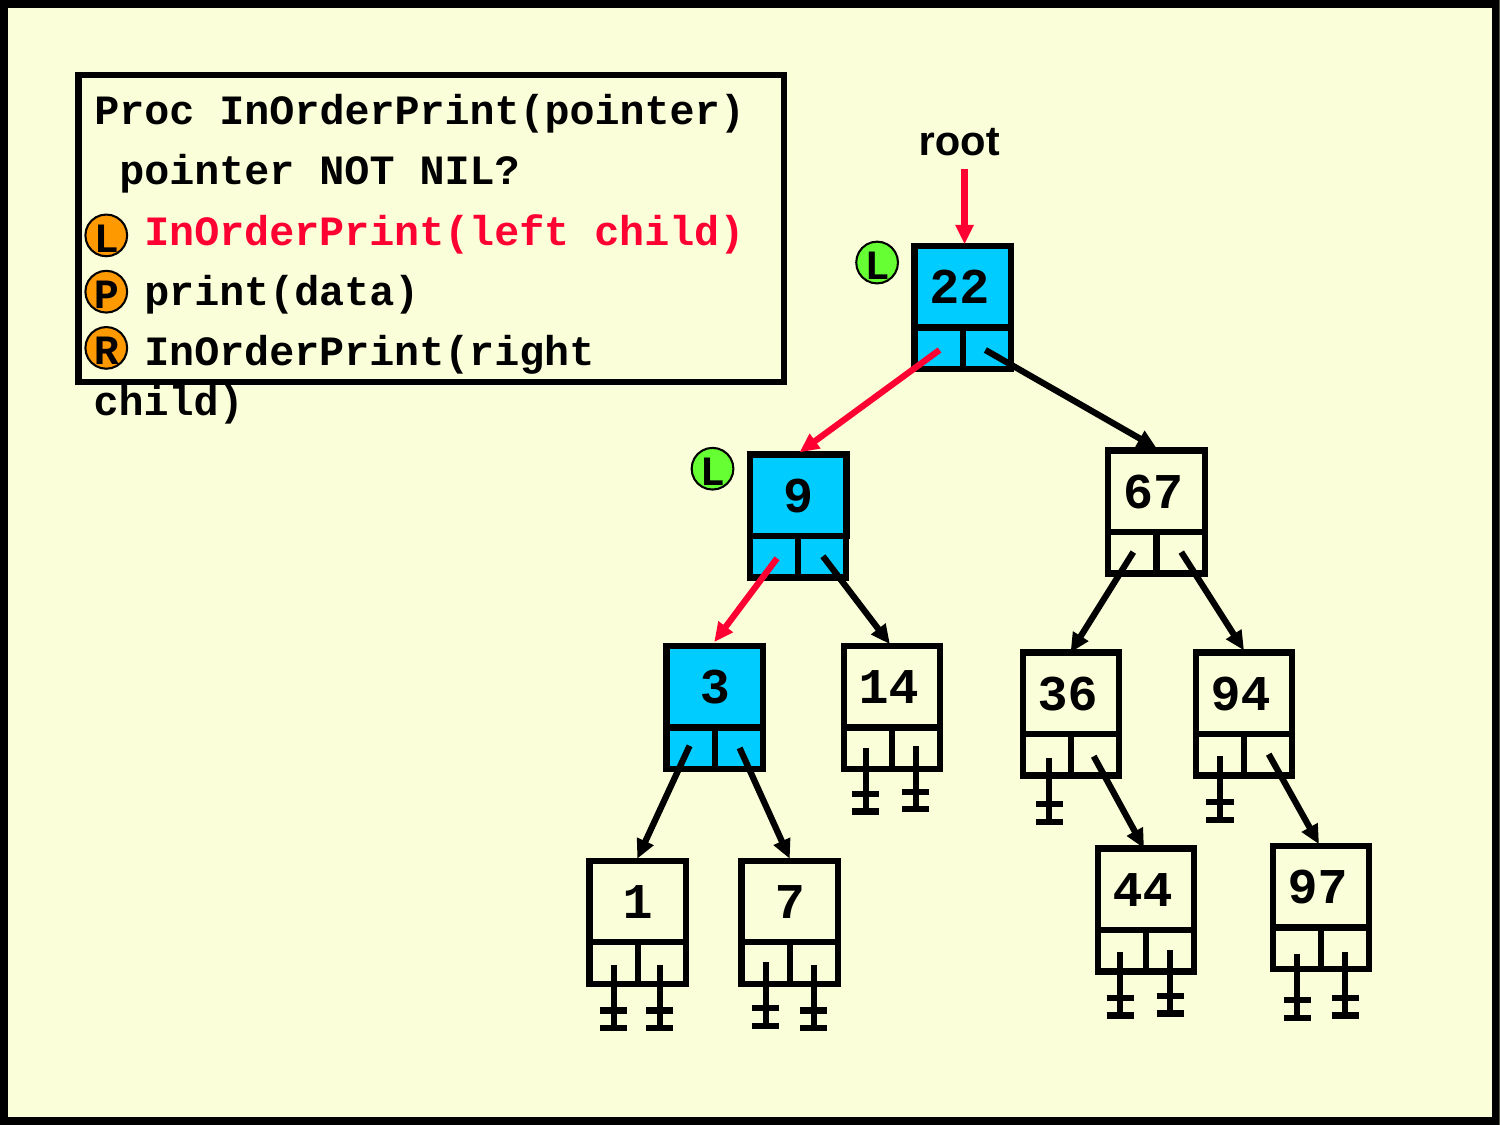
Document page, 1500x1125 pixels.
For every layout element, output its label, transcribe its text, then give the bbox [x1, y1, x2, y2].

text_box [902, 745, 930, 813]
text_box root [903, 106, 1015, 172]
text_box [1156, 949, 1184, 1017]
text_box L [691, 447, 734, 490]
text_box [646, 964, 674, 1032]
text_box [1195, 574, 1244, 651]
text_box [1070, 574, 1120, 652]
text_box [1106, 952, 1134, 1019]
text_box [1280, 776, 1319, 844]
text_box [714, 578, 763, 642]
text_box [799, 368, 914, 453]
text_box [839, 578, 890, 644]
text_box [958, 168, 971, 244]
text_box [1195, 652, 1293, 776]
text_box L [85, 214, 128, 257]
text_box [589, 860, 686, 984]
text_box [914, 246, 1011, 370]
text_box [752, 962, 780, 1030]
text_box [800, 964, 828, 1032]
text_box [749, 770, 791, 859]
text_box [852, 747, 880, 815]
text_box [1206, 756, 1234, 823]
text_box [1011, 364, 1157, 448]
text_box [1108, 450, 1205, 574]
text_box P [85, 270, 128, 313]
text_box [1022, 652, 1120, 776]
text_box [1331, 952, 1359, 1019]
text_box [749, 454, 847, 578]
text_box L [856, 241, 898, 284]
text_box R [85, 327, 128, 369]
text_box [741, 860, 838, 984]
text_box Proc InOrderPrint(pointer) pointer NOT NIL? InOrderPrint(left child) print(data) InOrderPrint(right child) [78, 75, 784, 382]
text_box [843, 646, 941, 770]
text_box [600, 964, 628, 1032]
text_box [666, 646, 763, 770]
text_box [1272, 846, 1370, 970]
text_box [1035, 758, 1063, 825]
text_box [1104, 776, 1144, 848]
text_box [1283, 954, 1311, 1021]
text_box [1097, 848, 1195, 972]
text_box [637, 770, 679, 859]
